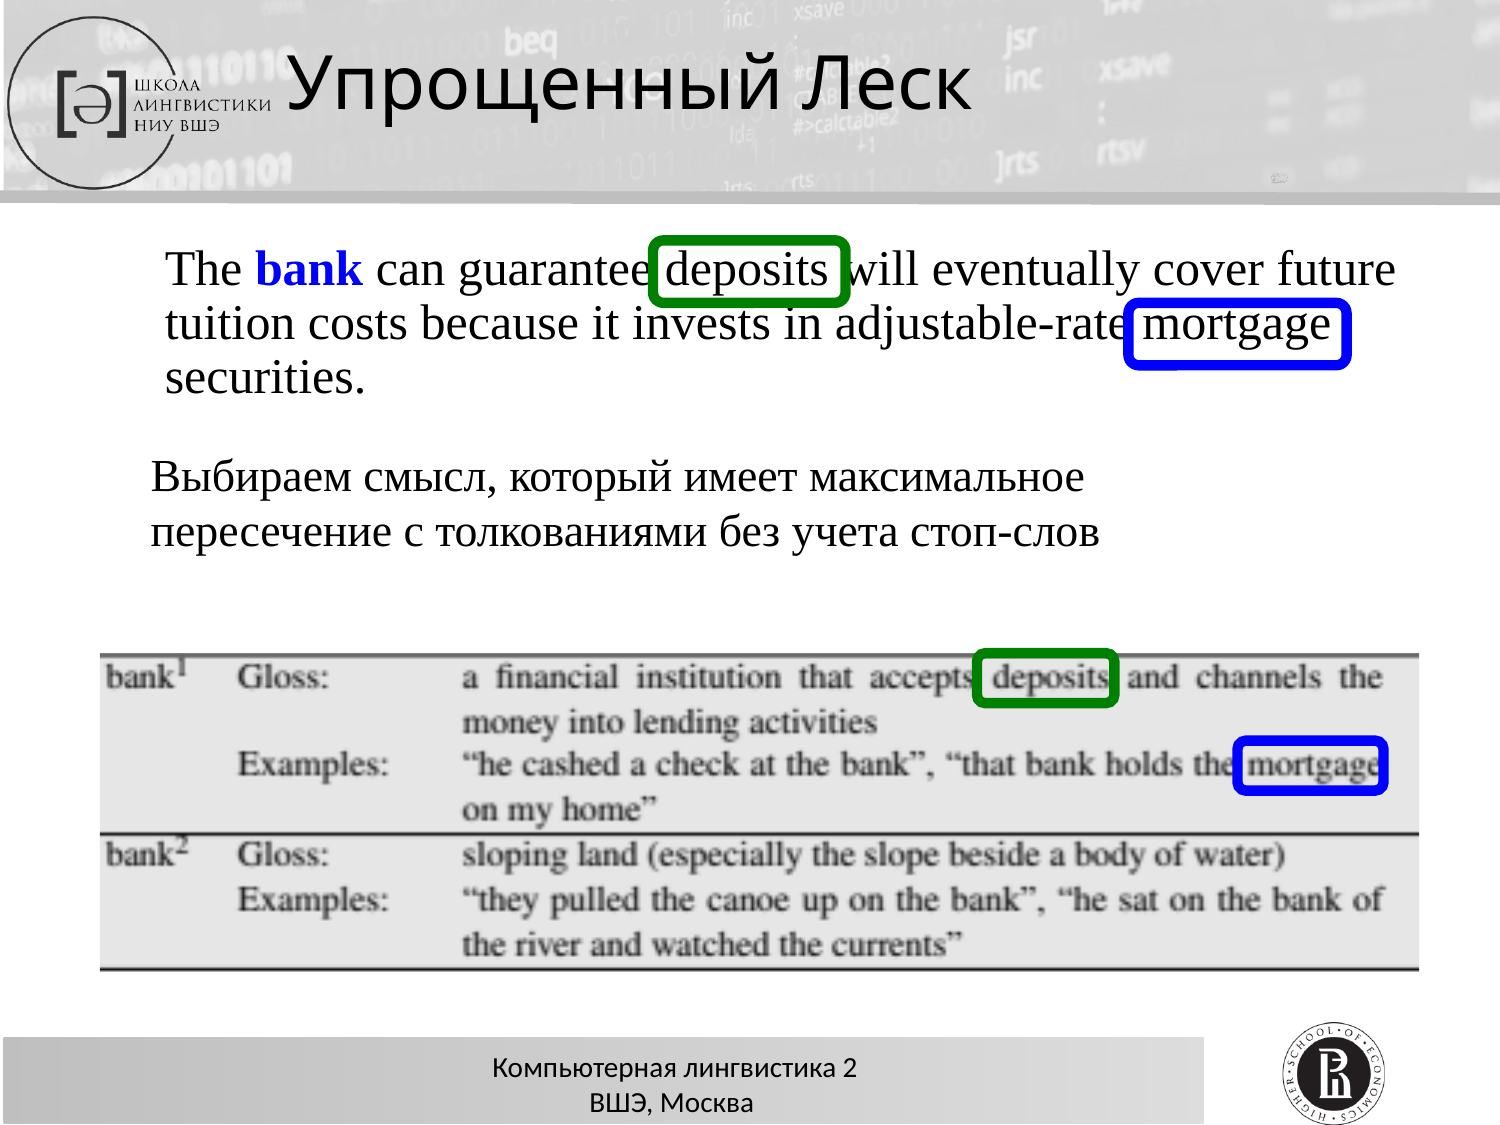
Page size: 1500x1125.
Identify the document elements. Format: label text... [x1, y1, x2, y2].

picture [99, 653, 1420, 975]
text_box Выбираем смысл, который имеет максимальное пересечение с толкованиями без учета стоп-слов [135, 438, 1171, 563]
title Упрощенный Леск [271, 32, 1434, 139]
picture [1282, 1022, 1385, 1125]
text_box [653, 240, 846, 303]
text_box [1128, 302, 1347, 366]
list The bank can guarantee deposits will eventually cover future tuition costs because it invests in adjustable-rate mortgage securities. [75, 234, 1425, 978]
picture [3, 12, 271, 193]
